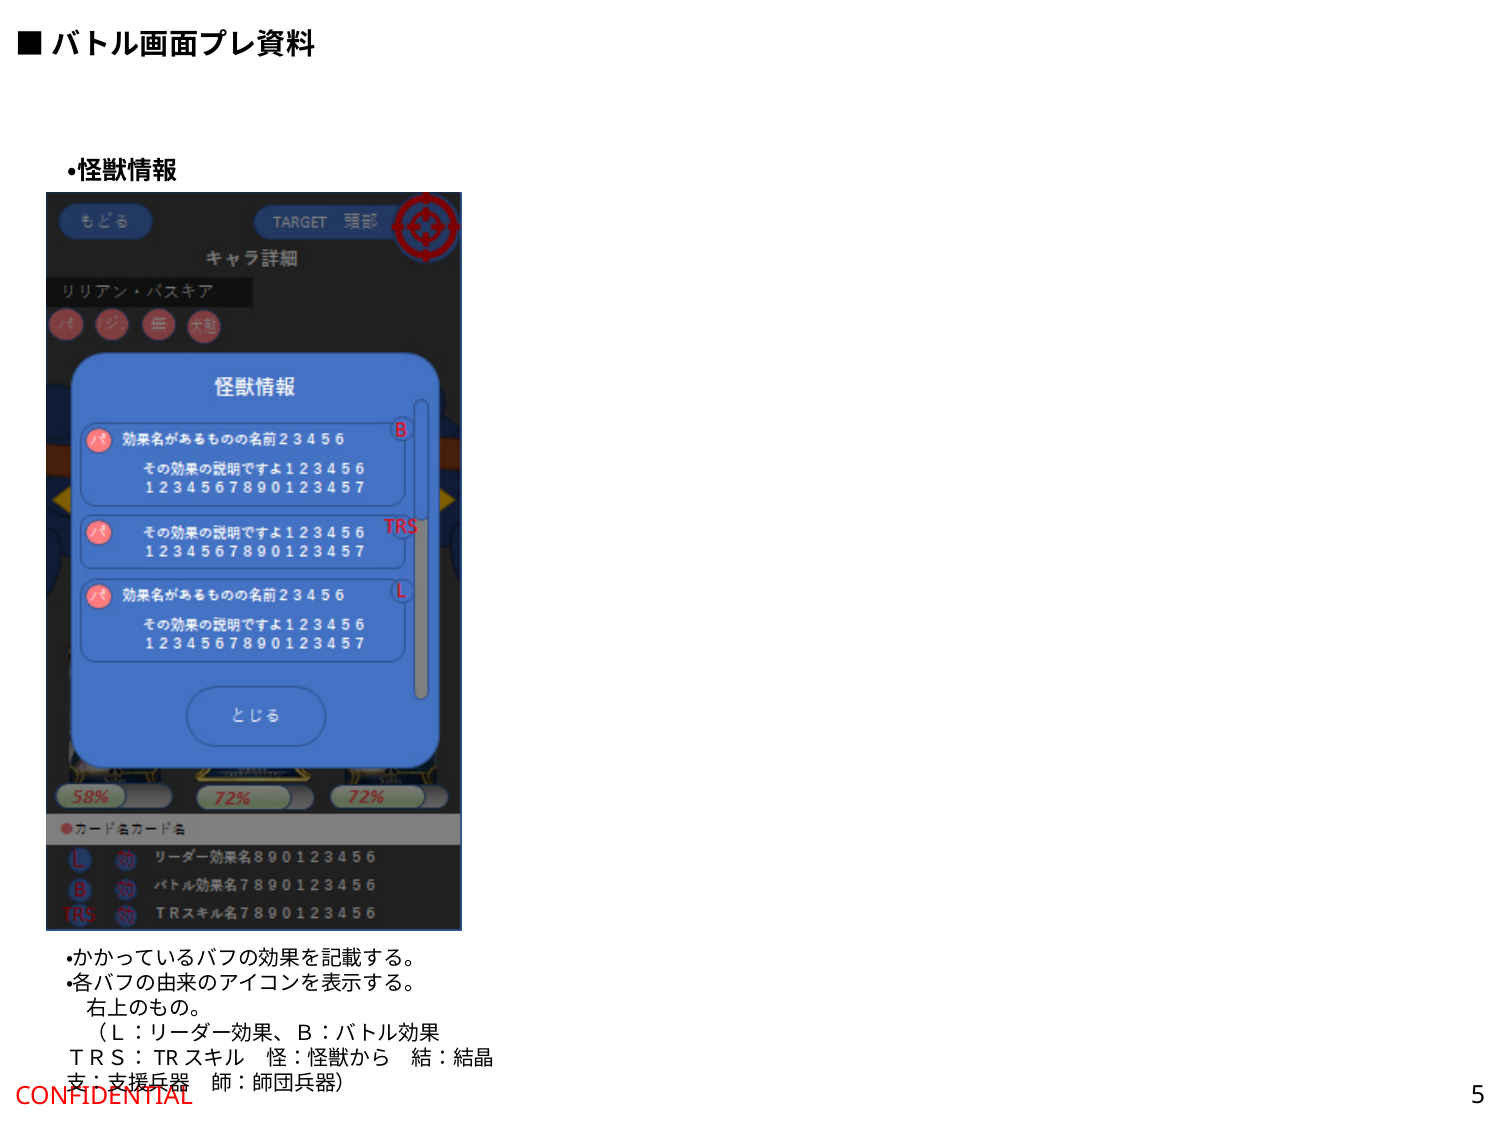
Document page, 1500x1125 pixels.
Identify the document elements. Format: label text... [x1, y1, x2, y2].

text_box ・怪獣情報 [52, 147, 193, 192]
footer CONFIDENTIAL [0, 1065, 51, 1125]
slide_number 5 [1162, 1065, 1500, 1125]
picture [46, 192, 462, 931]
text_box ・かかっているバフの効果を記載する。 ・各バフの由来のアイコンを表示する。 右上のもの。 （Ｌ：リーダー効果、Ｂ：バトル効果 ＴＲＳ：TRスキル 怪：怪獣から 結：結晶 支：支援兵器 師：師団兵器） [51, 937, 510, 1125]
text_box ■バトル画面プレ資料 [0, 17, 331, 68]
